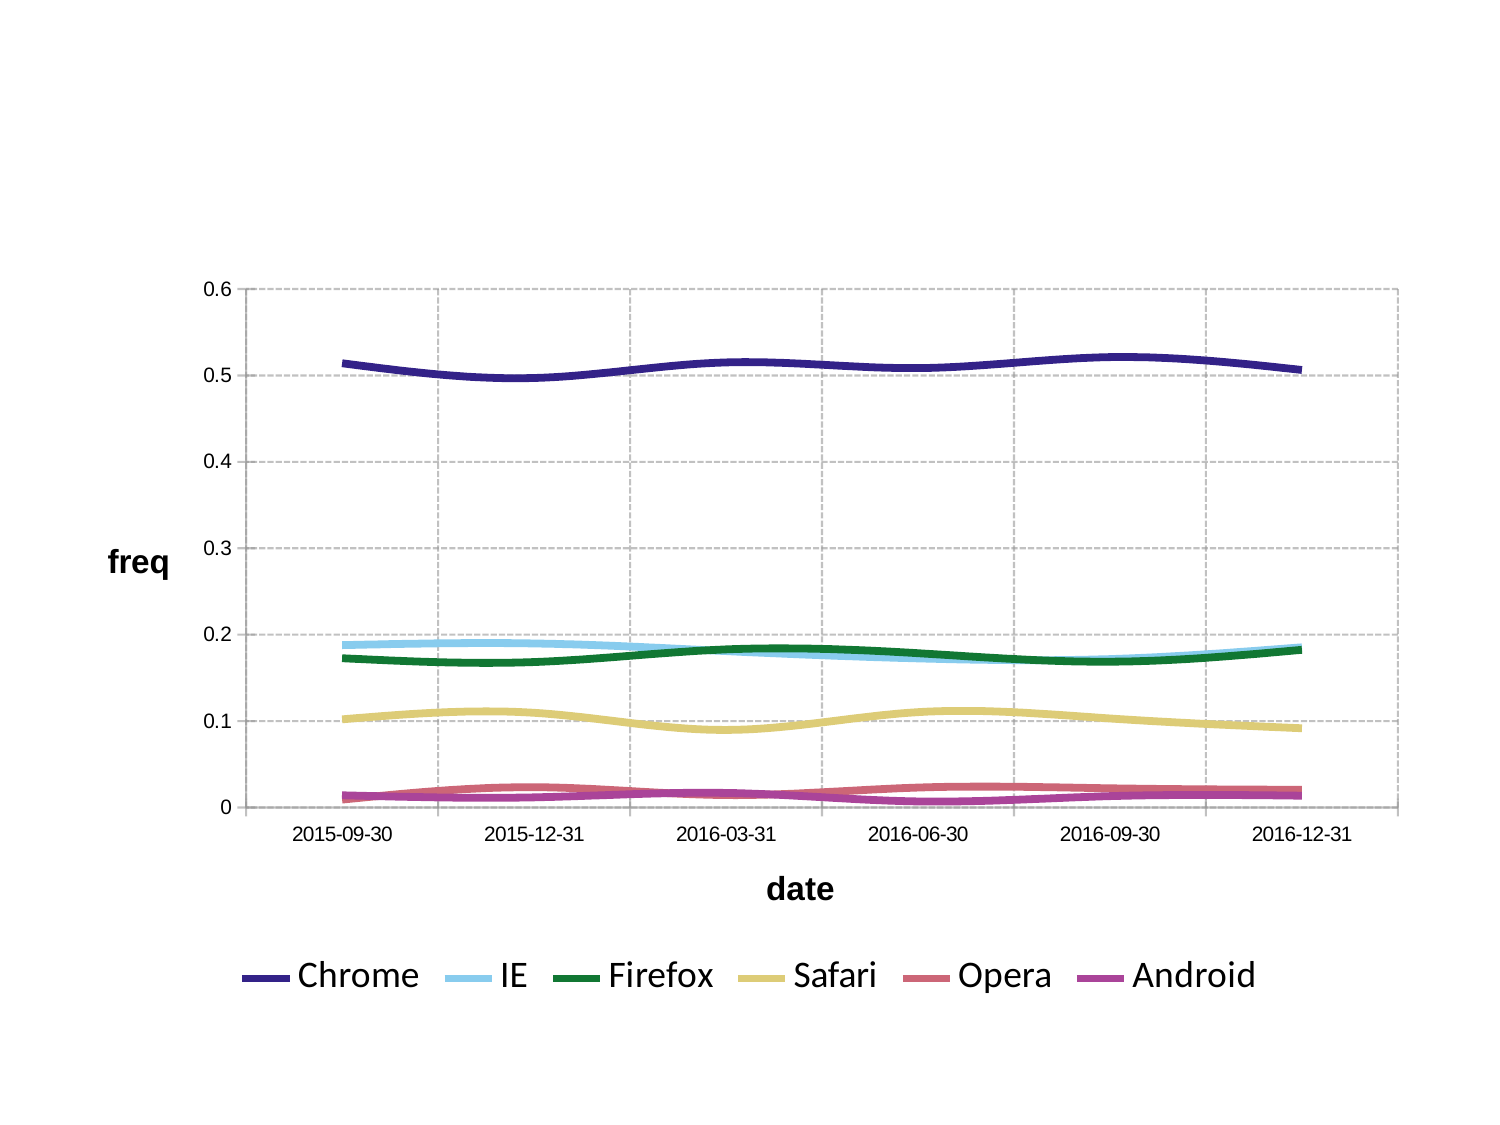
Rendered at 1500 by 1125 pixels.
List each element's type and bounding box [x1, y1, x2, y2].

chart [74, 262, 1426, 1006]
